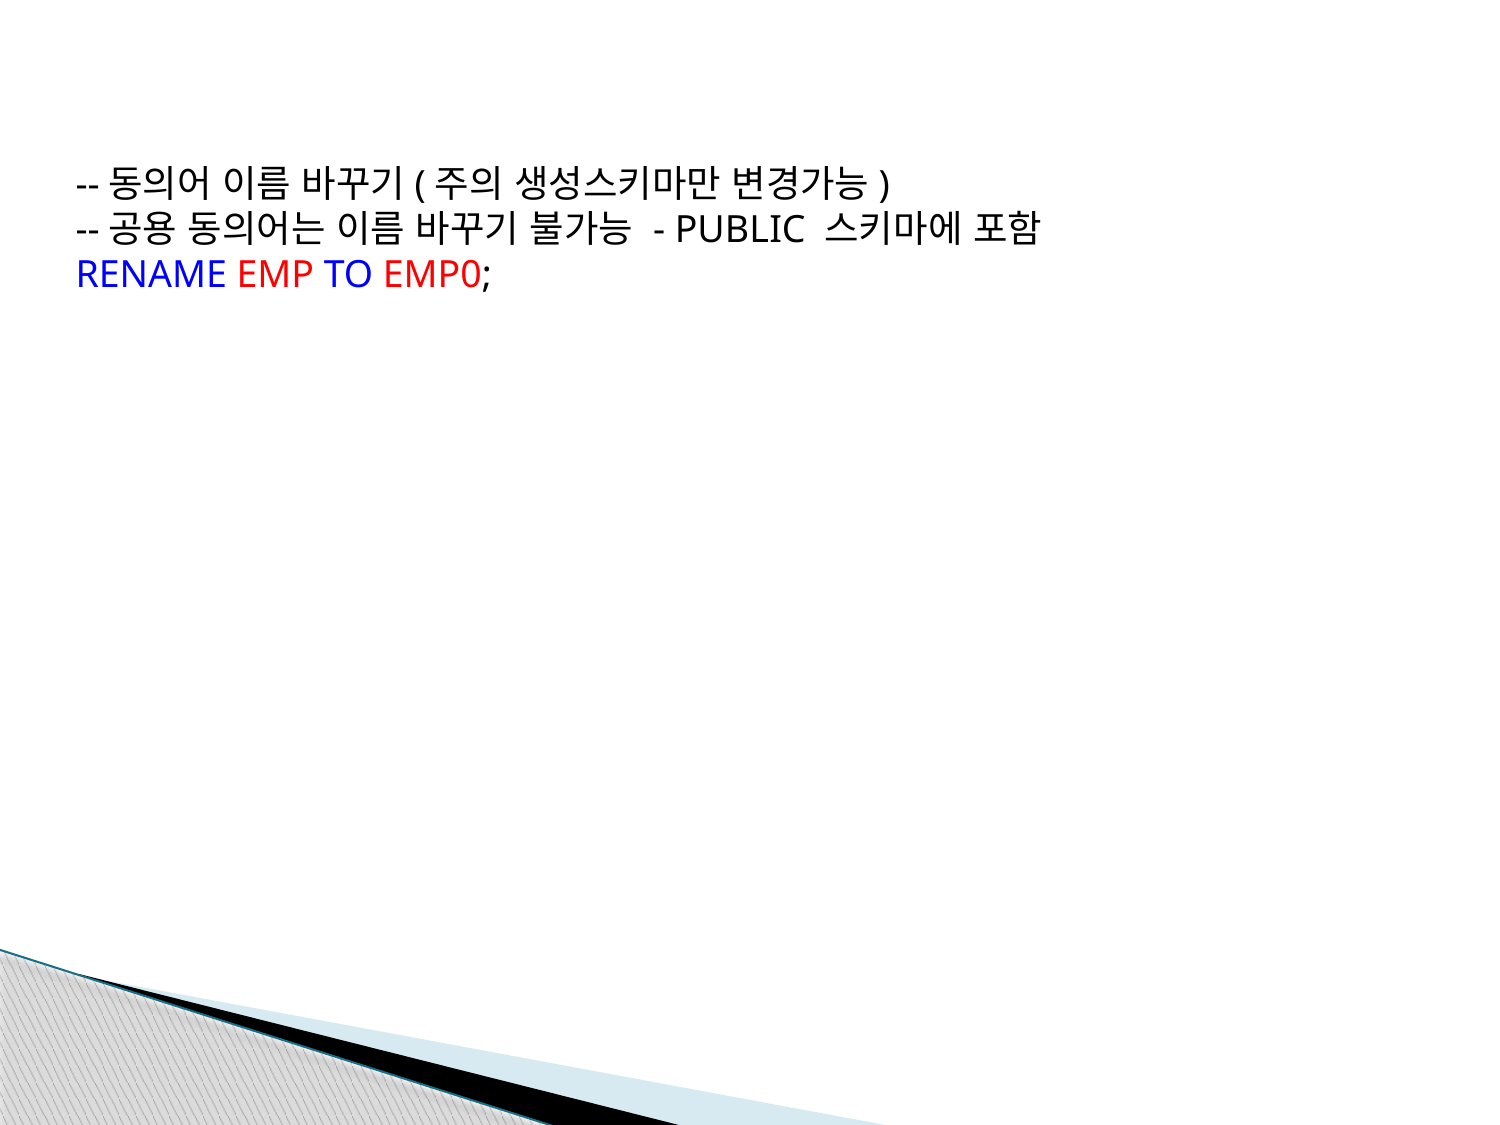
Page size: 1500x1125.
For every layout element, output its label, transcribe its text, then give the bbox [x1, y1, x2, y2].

text_box --동의어 이름 바꾸기(주의 생성스키마만 변경가능) --공용 동의어는 이름 바꾸기 불가능 - PUBLIC 스키마에 포함 RENAME EMP TO EMP0; [60, 62, 1439, 1063]
